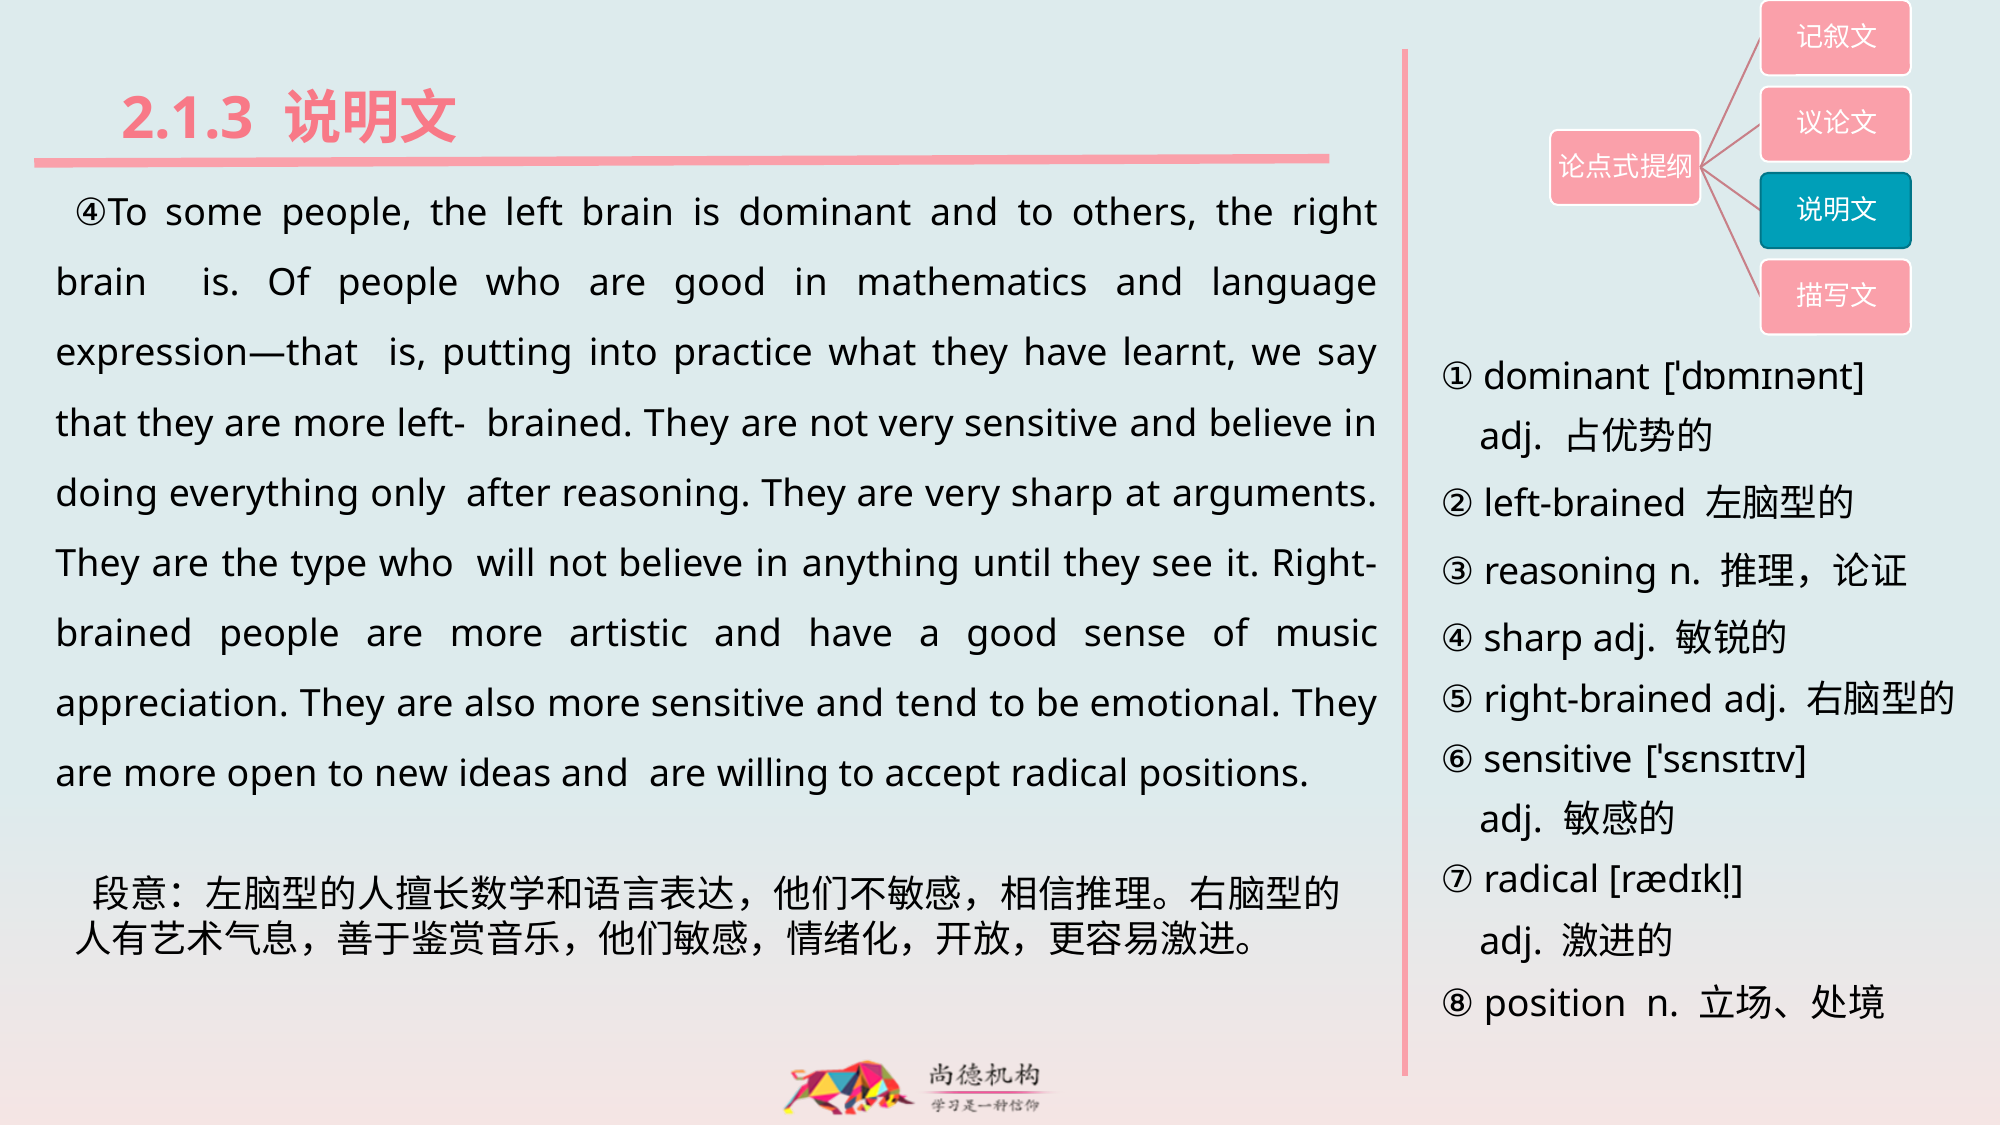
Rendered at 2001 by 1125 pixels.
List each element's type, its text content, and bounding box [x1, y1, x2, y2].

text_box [34, 158, 1330, 163]
picture [775, 1053, 1225, 1125]
text_box ④To some people, the left brain is dominant and to others, the right brain is. Of people who are good in mathematics and language expression—that is, putting into practice what they have learnt, we say that they are more left- brained. They are not very sensitive and believe in doing everything only after reasoning. They are very sharp at arguments. They are the type who will not believe in anything until they see it. Right-brained people are more artistic and have a good sense of music appreciation. They are also more sensitive and tend to be emotional. They are more open to new ideas and are willing to accept radical positions. 段意：左脑型的人擅长数学和语言表达，他们不敏感，相信推理。右脑型的人有艺术气息，善于鉴赏音乐，他们敏感，情绪化，开放，更容易激进。 [38, 155, 1394, 1039]
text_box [1495, 0, 1966, 335]
text_box ① dominant [ˈdɒmɪnənt] adj. 占优势的 ② left-brained 左脑型的 ③ reasoning n. 推理，论证 ④ sharp adj. 敏锐的 ⑤ right-brained adj. 右脑型的 ⑥ sensitive [ˈsɛnsɪtɪv] adj. 敏感的 ⑦ radical [rædɪkḷ] adj. 激进的 ⑧ position n. 立场、处境 [1438, 334, 1976, 1025]
text_box 2.1.3 说明文 [106, 73, 1360, 158]
